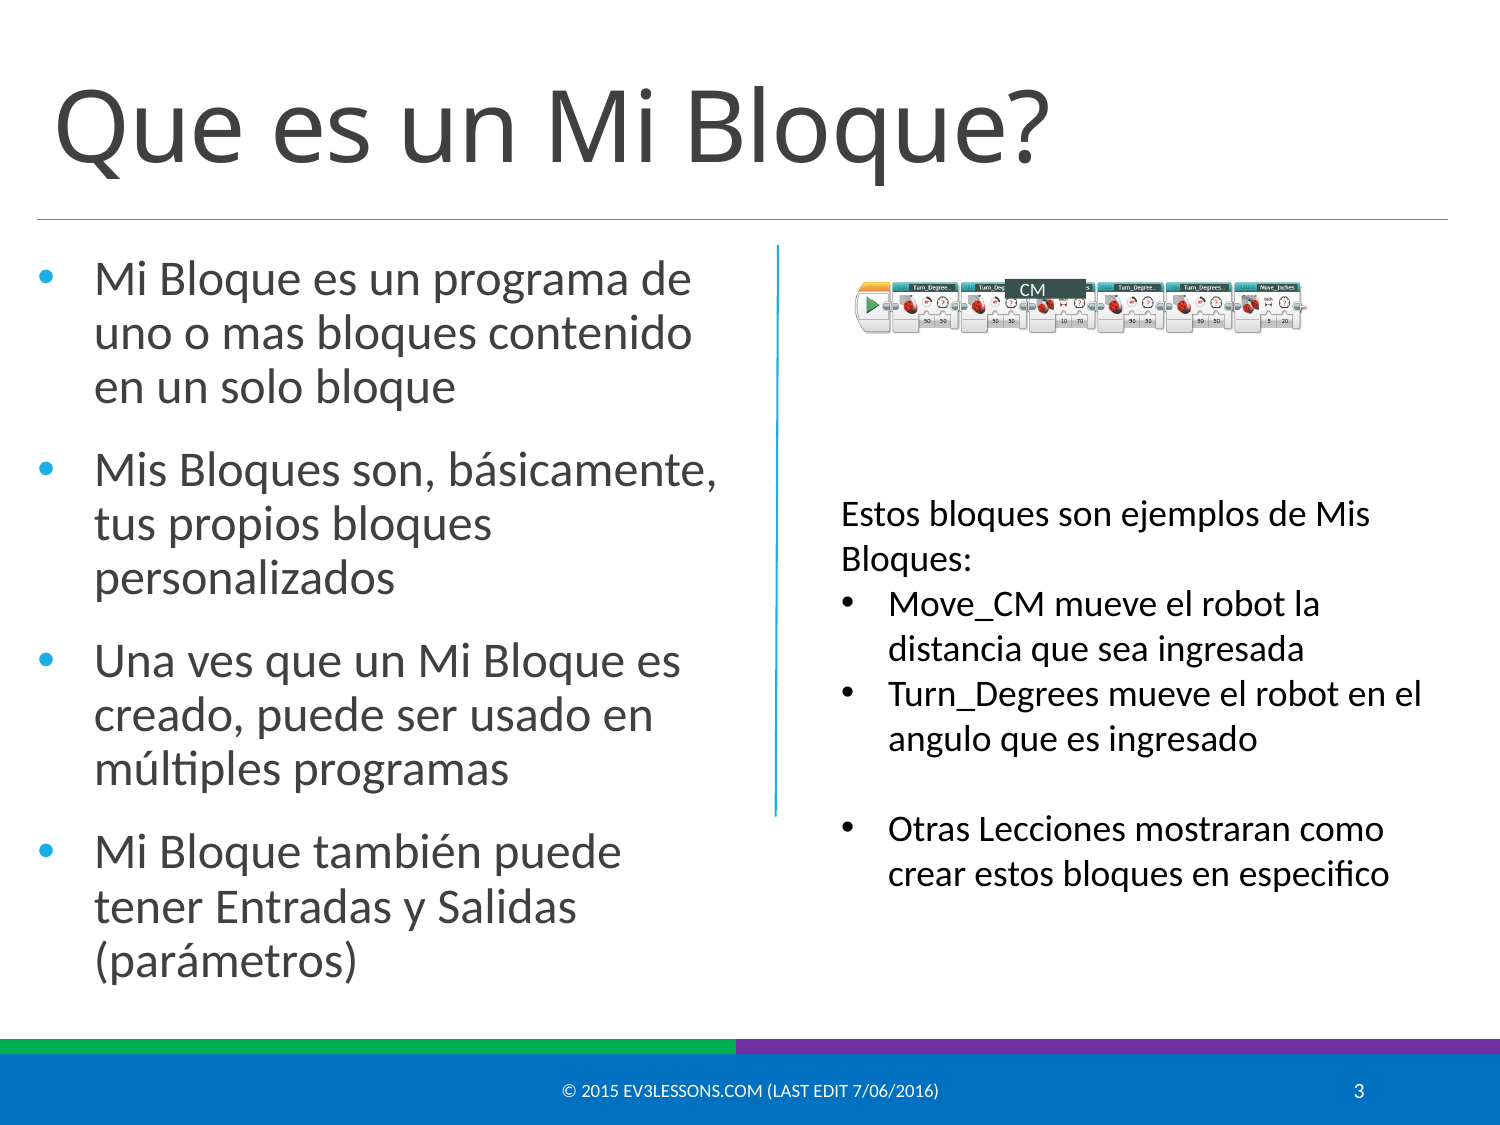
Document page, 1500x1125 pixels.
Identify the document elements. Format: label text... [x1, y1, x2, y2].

picture [828, 231, 1378, 484]
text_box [775, 244, 779, 818]
slide_number 3 [1218, 1059, 1380, 1120]
text_box Estos bloques son ejemplos de Mis Bloques: Move_CM mueve el robot la distancia que sea ingresada Turn_Degrees mueve el robot en el angulo que es ingresado Otras Lecciones mostraran como crear estos bloques en especifico [826, 481, 1446, 902]
footer © 2015 EV3Lessons.com (Last Edit 7/06/2016) [453, 1059, 1047, 1120]
list Mi Bloque es un programa de uno o mas bloques contenido en un solo bloque Mis Bloques son, básicamente, tus propios bloques personalizados Una ves que un Mi Bloque es creado, puede ser usado en múltiples programas Mi Bloque también puede tener Entradas y Salidas (parámetros) [37, 245, 732, 1005]
title Que es un Mi Bloque? [37, 47, 1448, 191]
